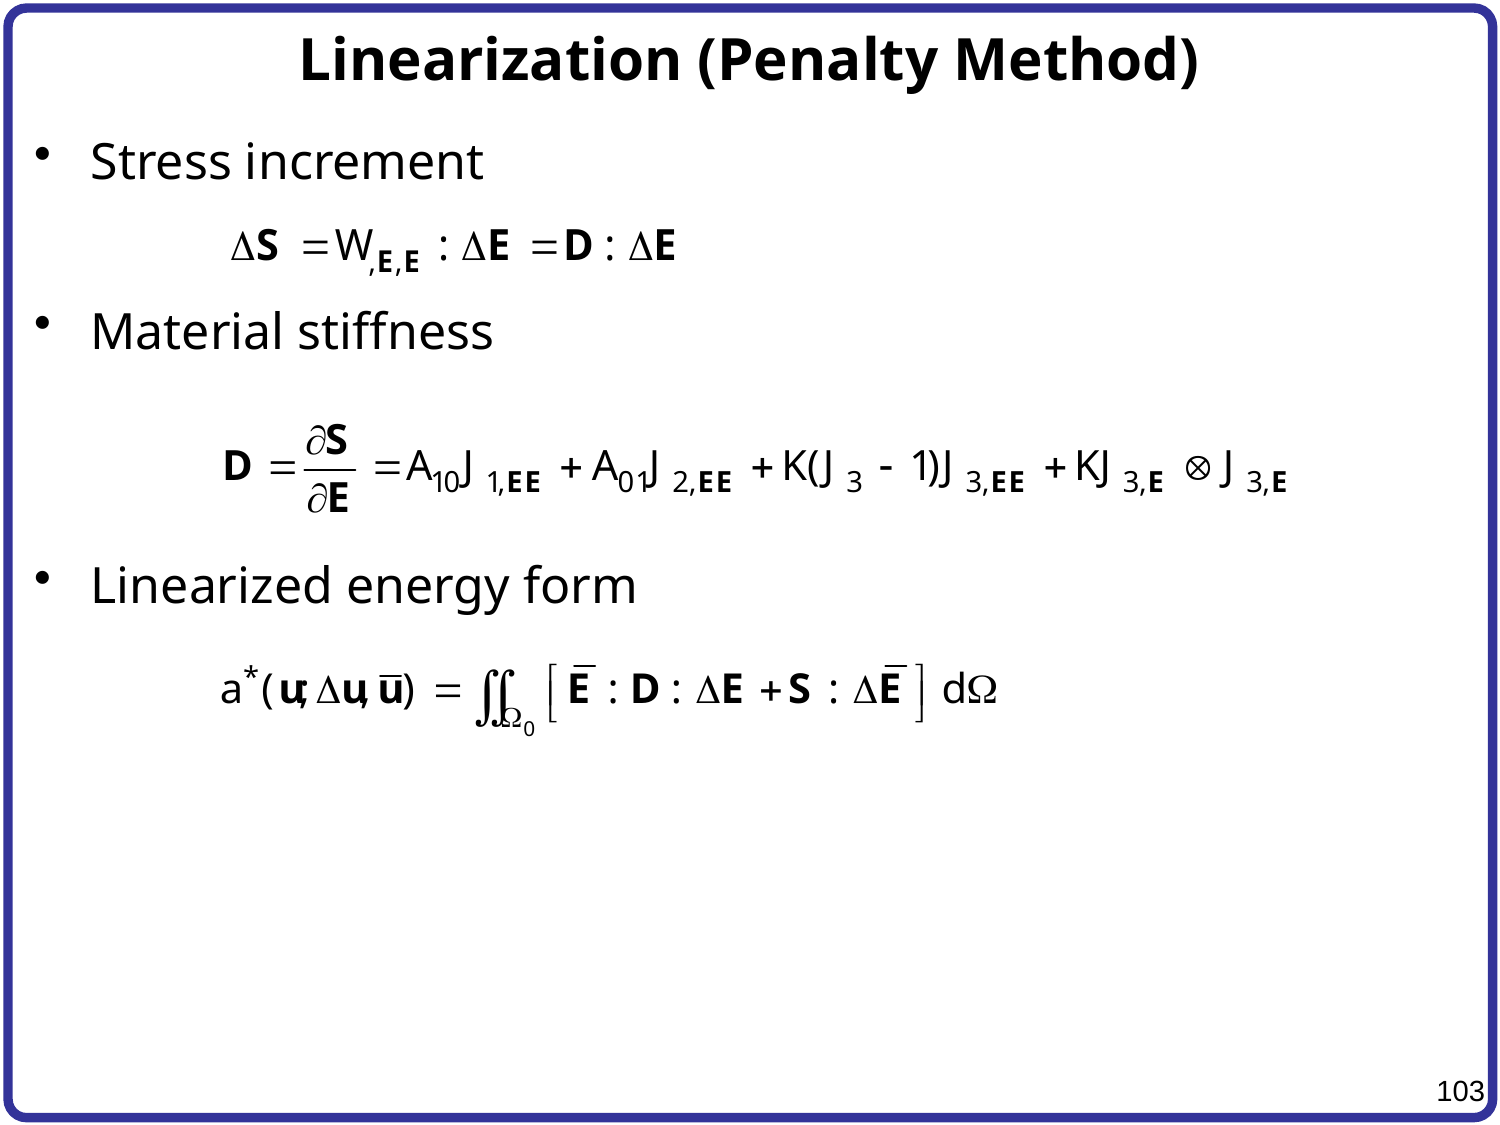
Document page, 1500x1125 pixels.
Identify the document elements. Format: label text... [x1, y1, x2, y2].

list Stress increment Material stiffness Linearized energy form [18, 121, 1481, 1086]
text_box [216, 656, 1003, 742]
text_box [226, 216, 684, 284]
title Linearization (Penalty Method) [6, 7, 1492, 106]
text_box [220, 411, 1295, 521]
